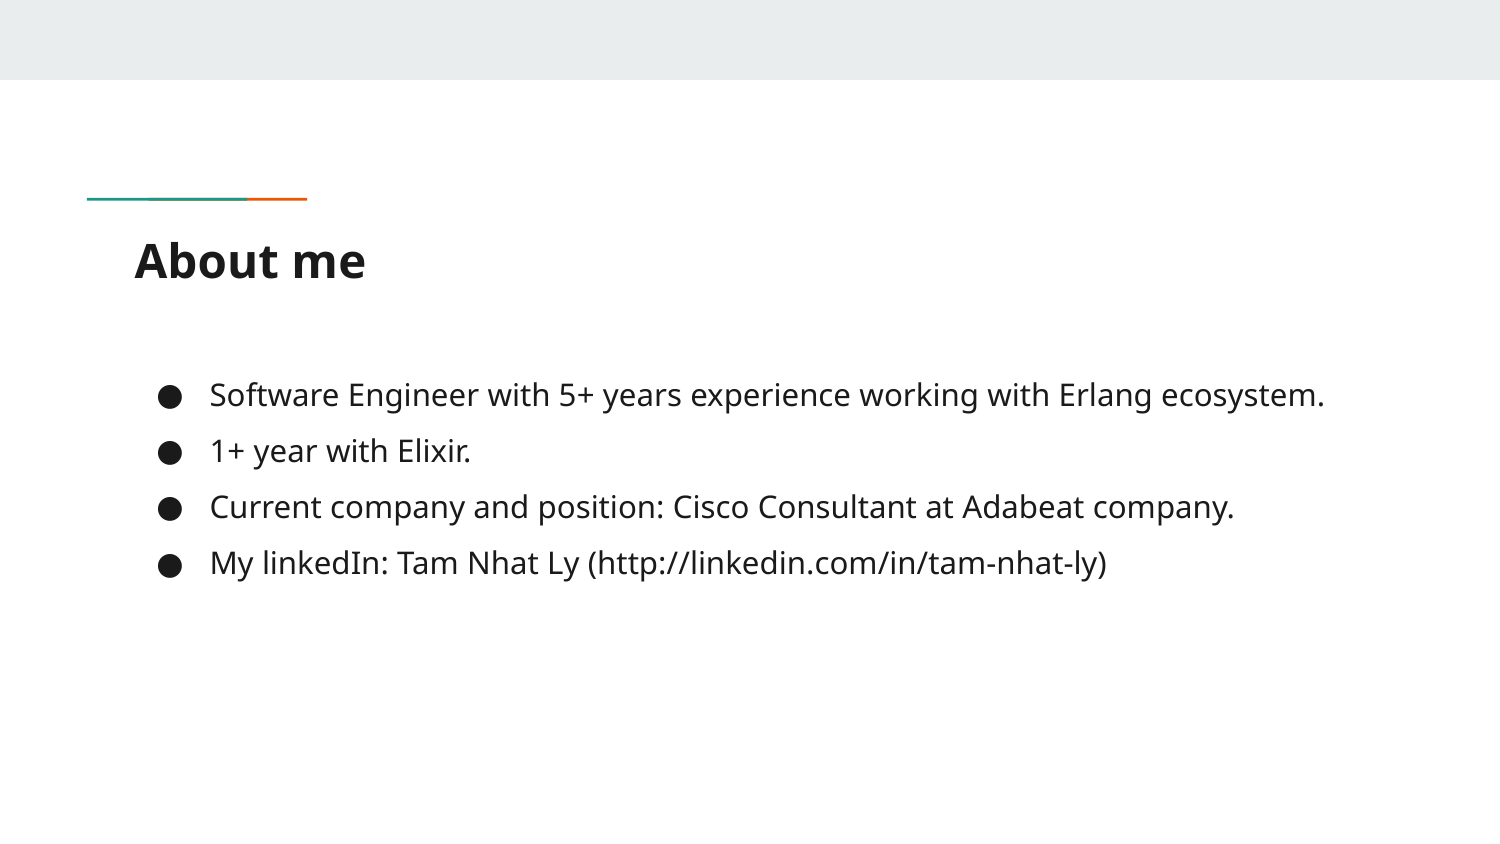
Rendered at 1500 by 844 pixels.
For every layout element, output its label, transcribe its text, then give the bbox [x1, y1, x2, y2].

title About me [119, 216, 1381, 305]
list Software Engineer with 5+ years experience working with Erlang ecosystem. 1+ year with Elixir. Current company and position: Cisco Consultant at Adabeat company. My linkedIn: Tam Nhat Ly (http://linkedin.com/in/tam-nhat-ly) [119, 341, 1381, 712]
